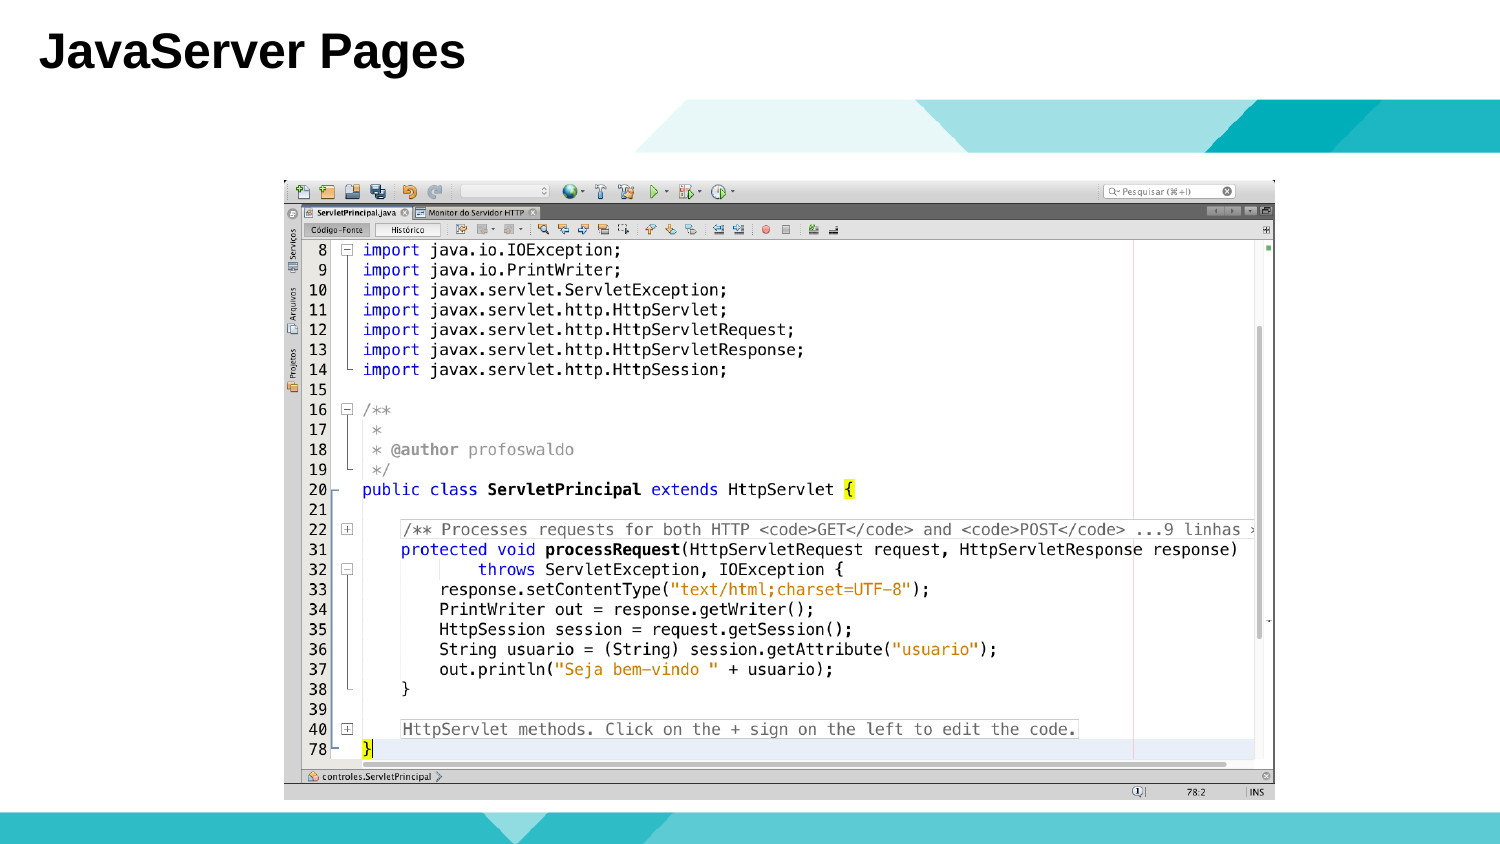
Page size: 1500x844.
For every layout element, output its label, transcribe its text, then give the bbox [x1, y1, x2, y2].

title JavaServer Pages [24, 18, 595, 88]
picture [0, 0, 1500, 844]
